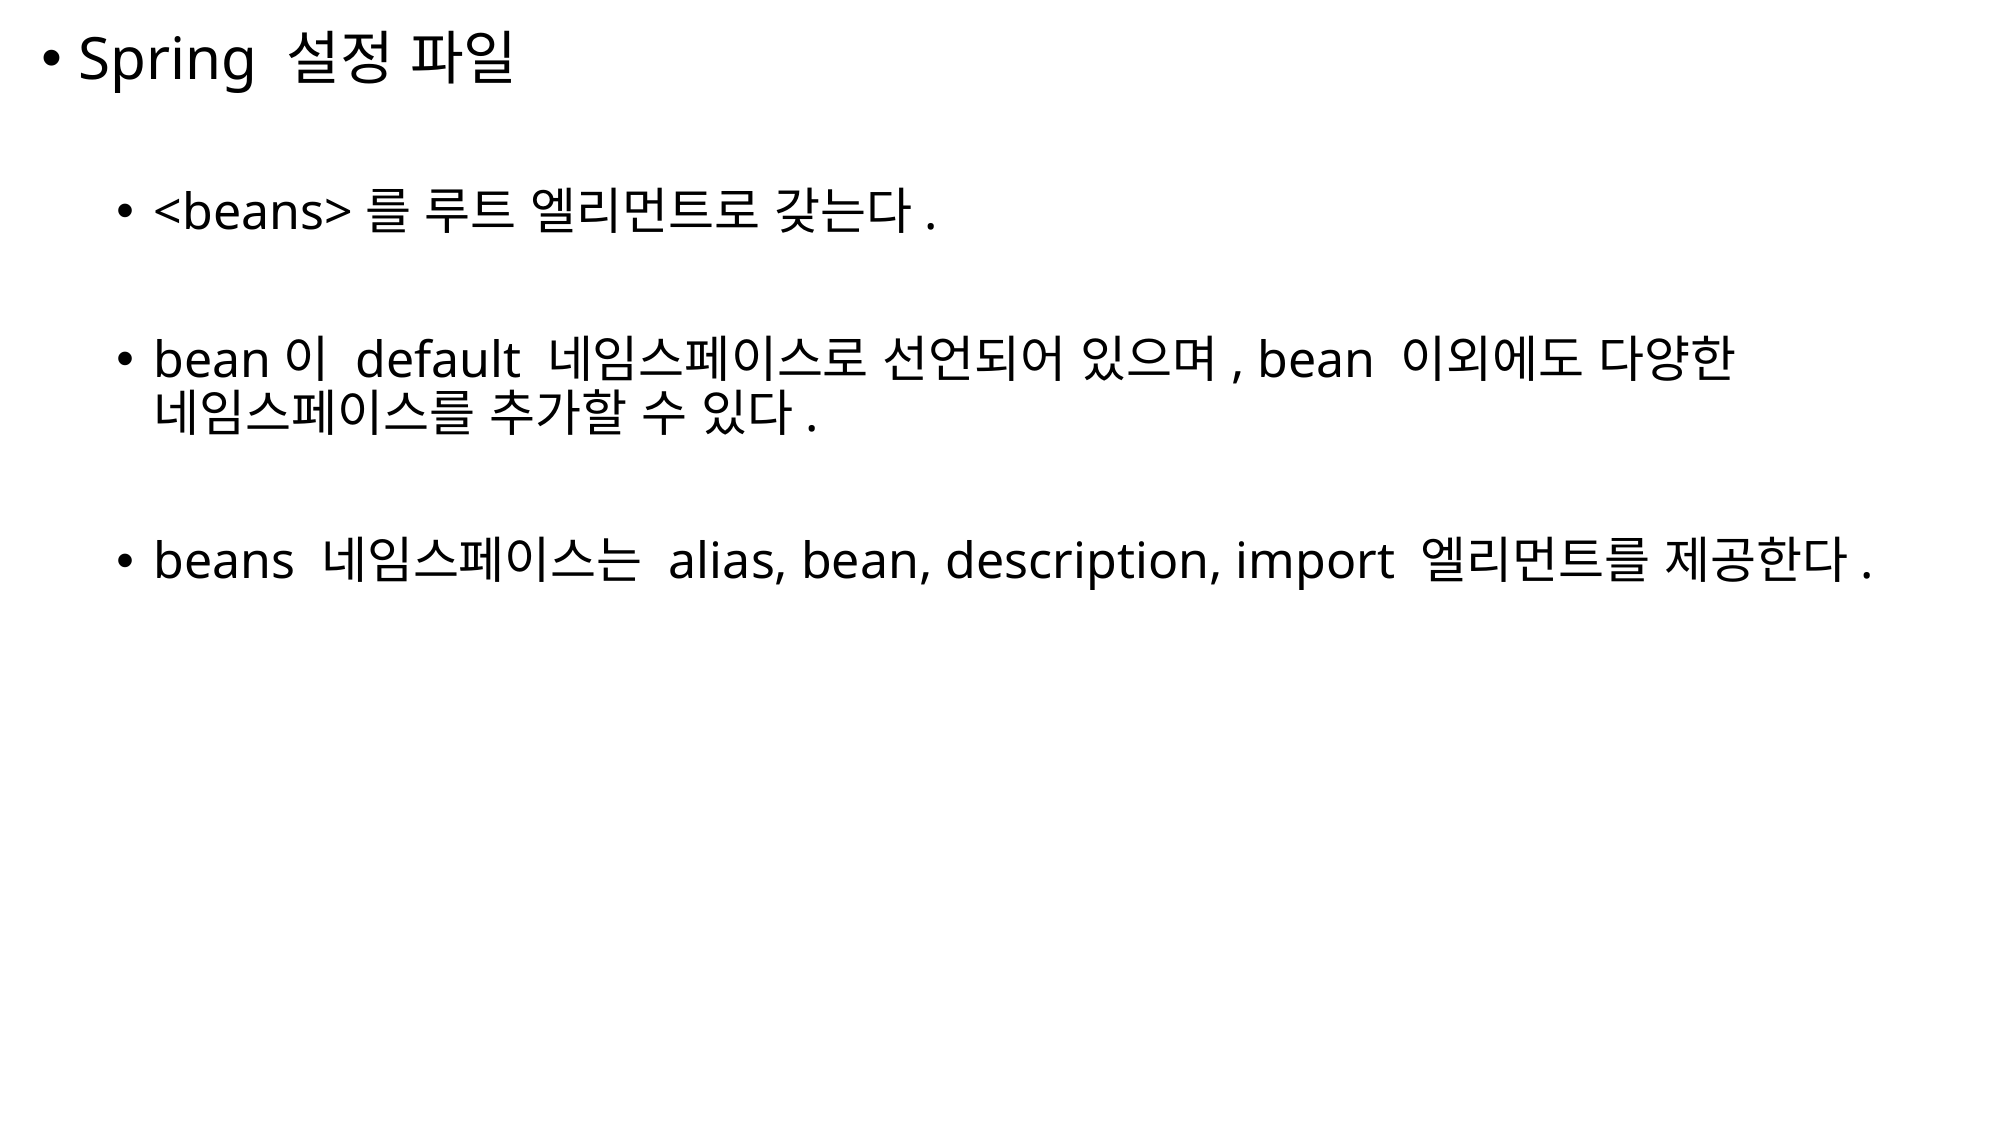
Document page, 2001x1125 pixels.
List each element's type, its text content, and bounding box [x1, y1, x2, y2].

list Spring 설정 파일 <beans>를 루트 엘리먼트로 갖는다. bean이 default 네임스페이스로 선언되어 있으며, bean 이외에도 다양한 네임스페이스를 추가할 수 있다. beans 네임스페이스는 alias, bean, description, import 엘리먼트를 제공한다. [26, 21, 1976, 1105]
